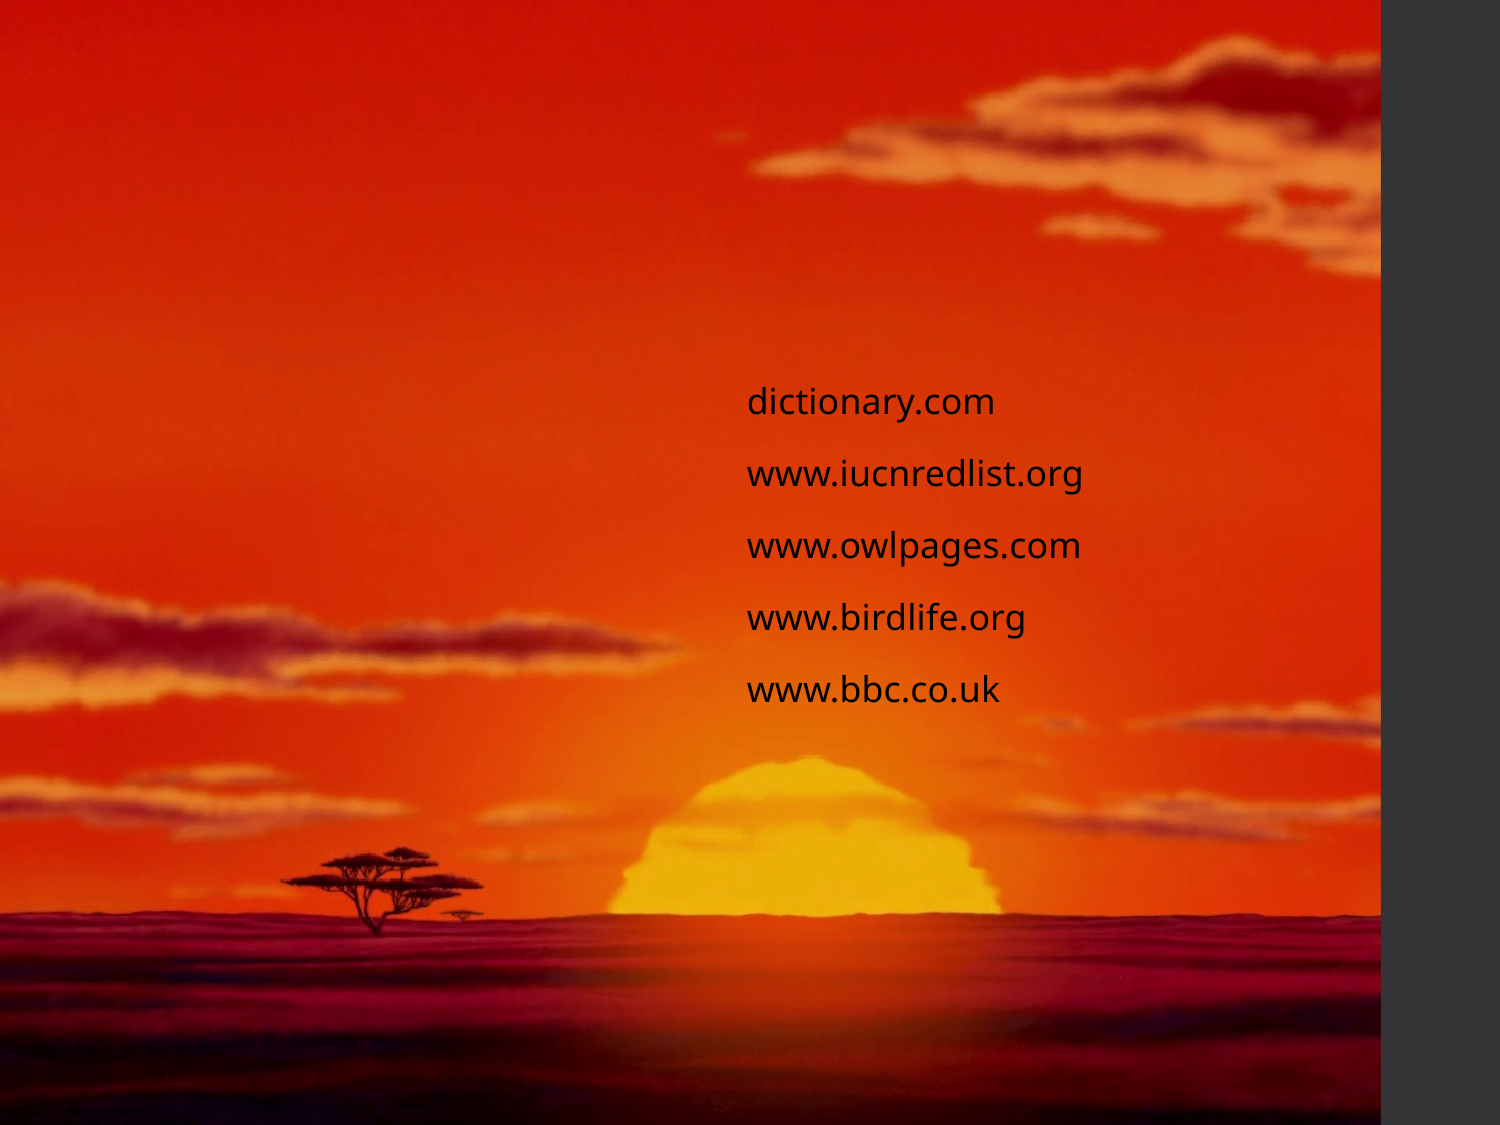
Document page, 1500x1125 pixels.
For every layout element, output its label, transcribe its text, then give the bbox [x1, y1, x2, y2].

list dictionary.com www.iucnredlist.org www.owlpages.com www.birdlife.org www.bbc.co.uk [587, 299, 1245, 763]
picture [0, 0, 1380, 1125]
